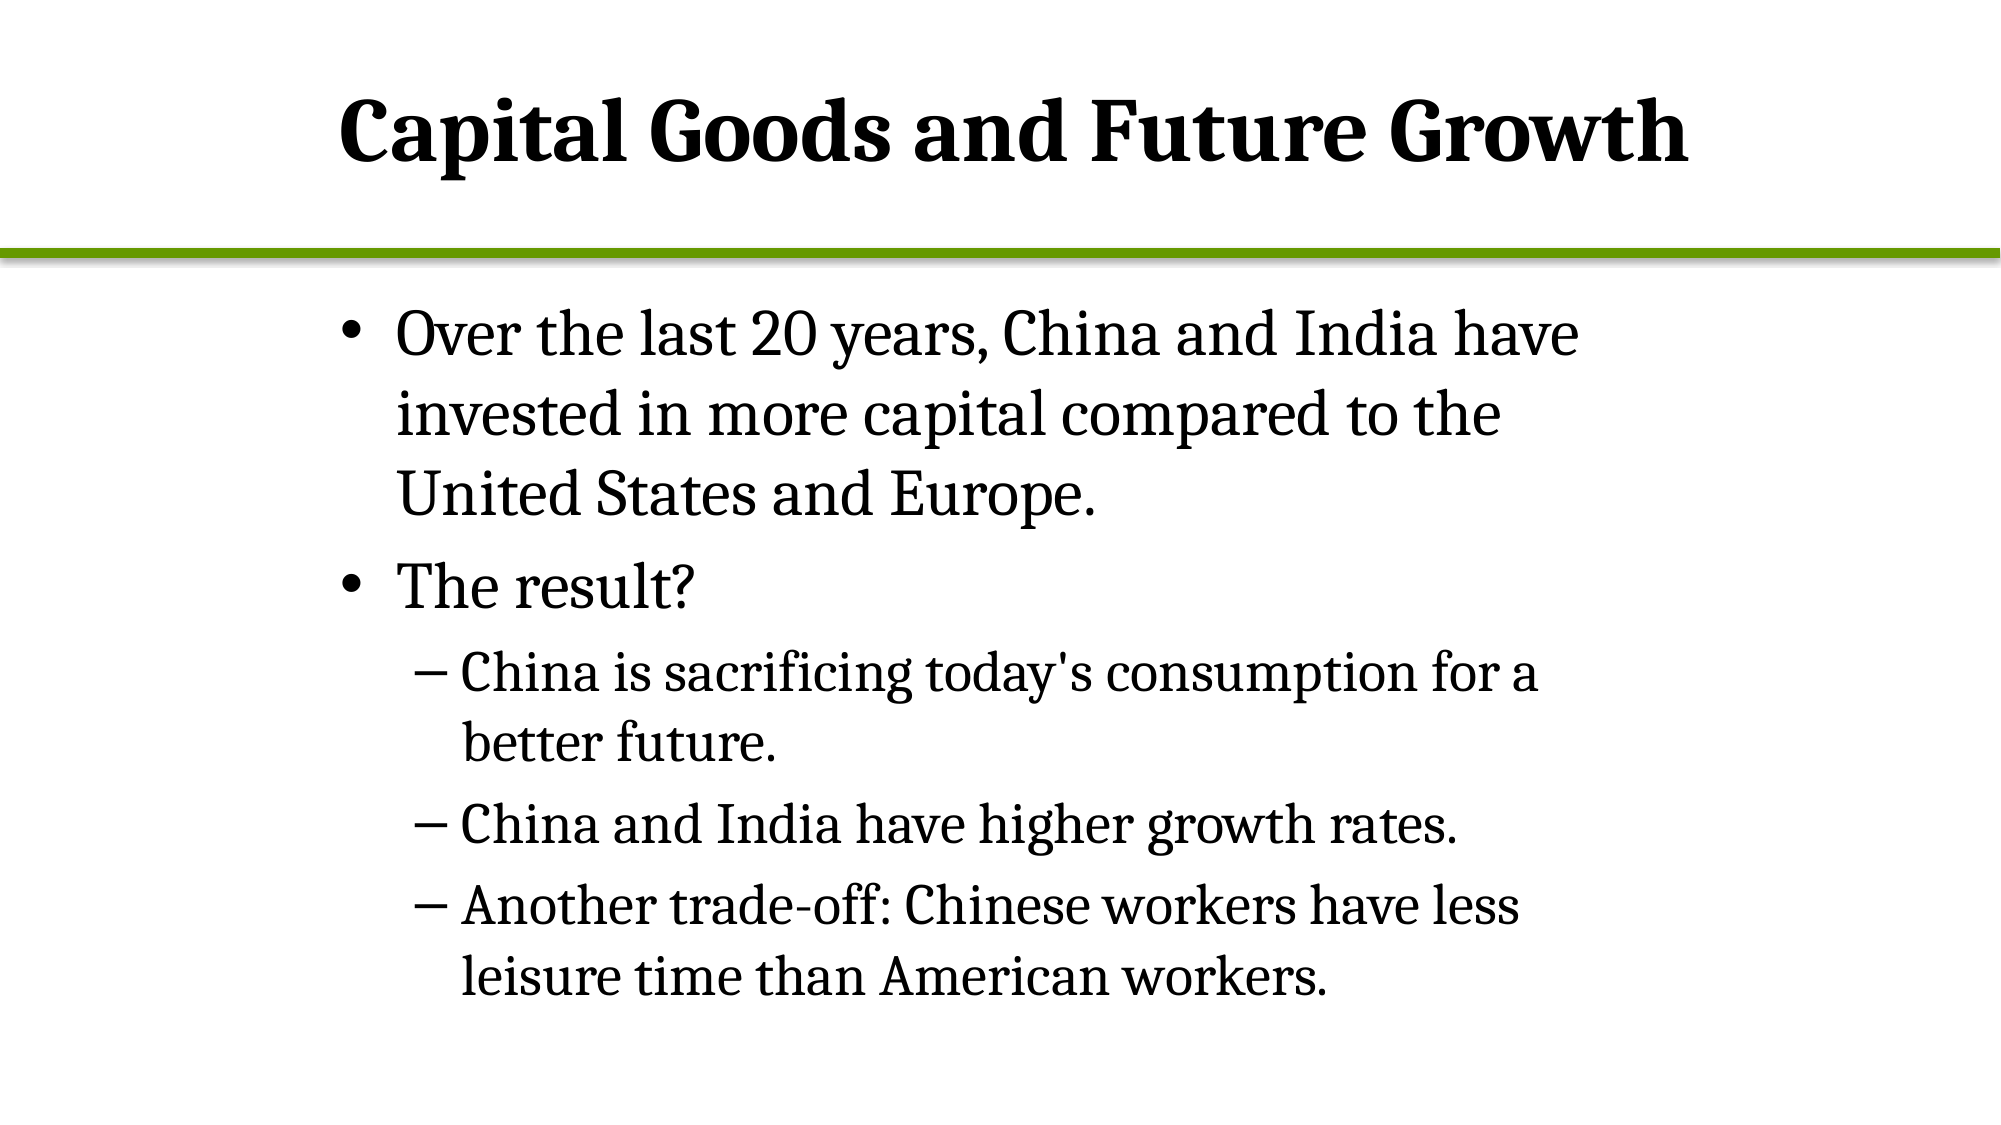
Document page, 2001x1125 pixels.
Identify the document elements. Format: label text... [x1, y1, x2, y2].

title Capital Goods and Future Growth [324, 0, 1796, 251]
list Over the last 20 years, China and India have invested in more capital compared to the United States and Europe. The result? China is sacrificing today's consumption for a better future. China and India have higher growth rates. Another trade-off: Chinese workers have less leisure time than American workers. [324, 280, 1675, 1085]
